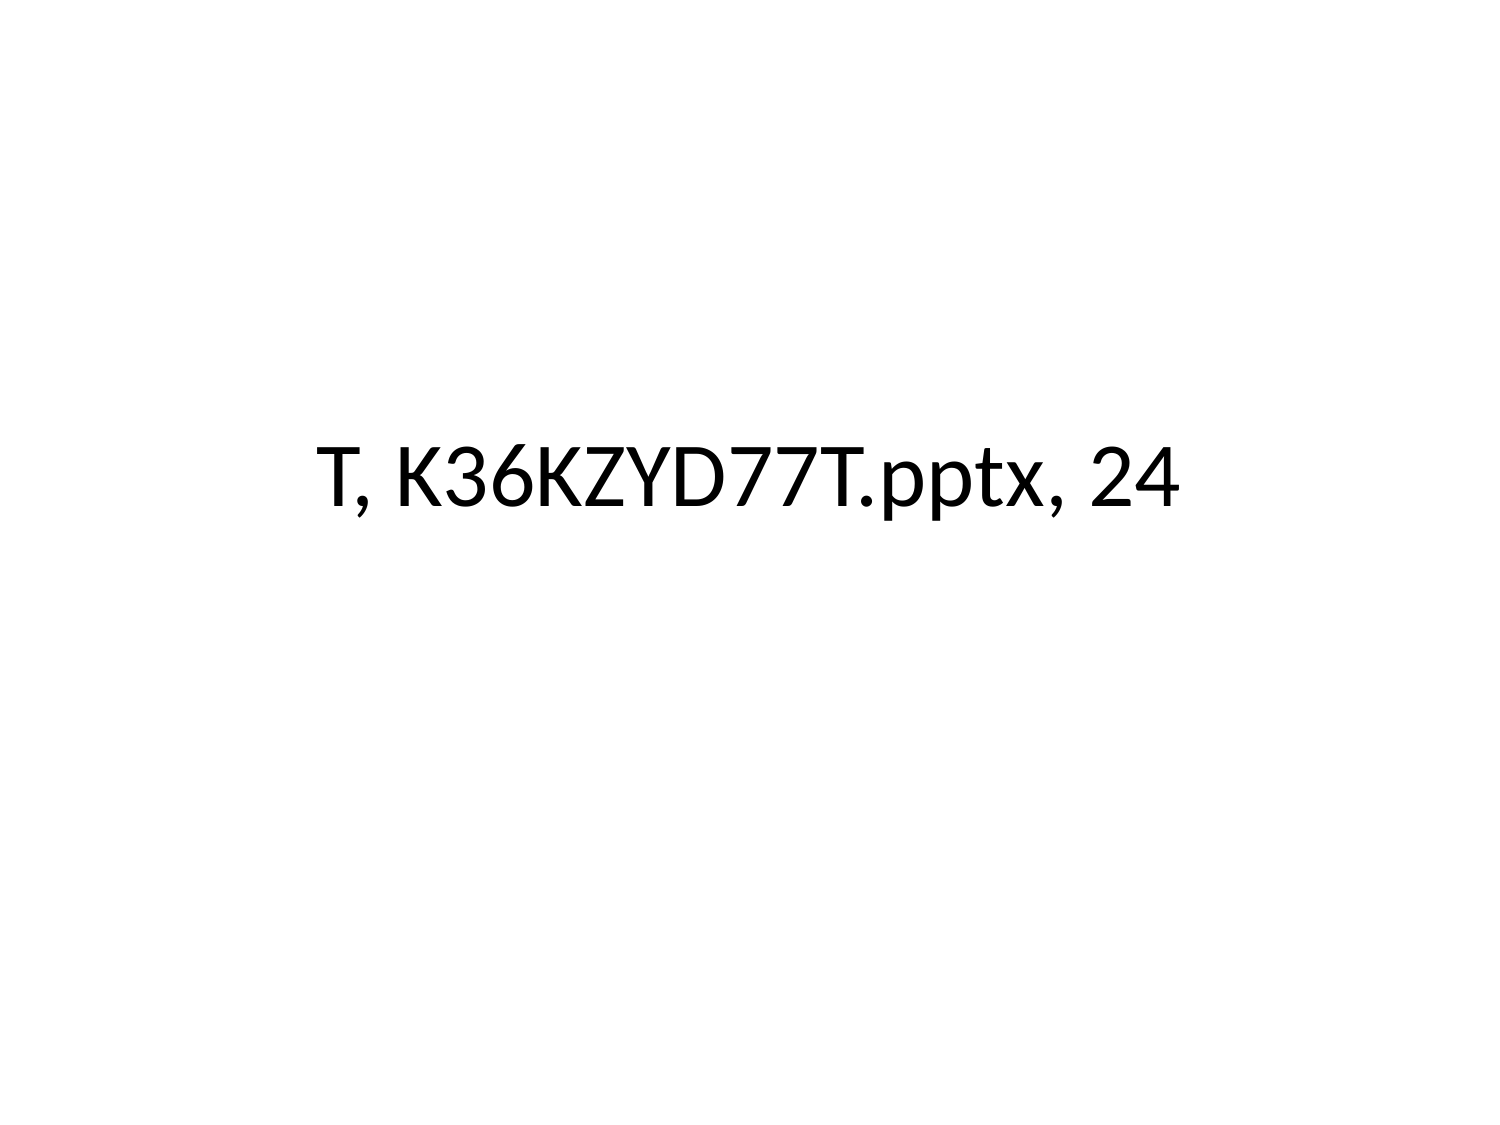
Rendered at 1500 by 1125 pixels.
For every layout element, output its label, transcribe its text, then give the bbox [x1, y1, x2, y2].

title T, K36KZYD77T.pptx, 24 [112, 349, 1388, 591]
